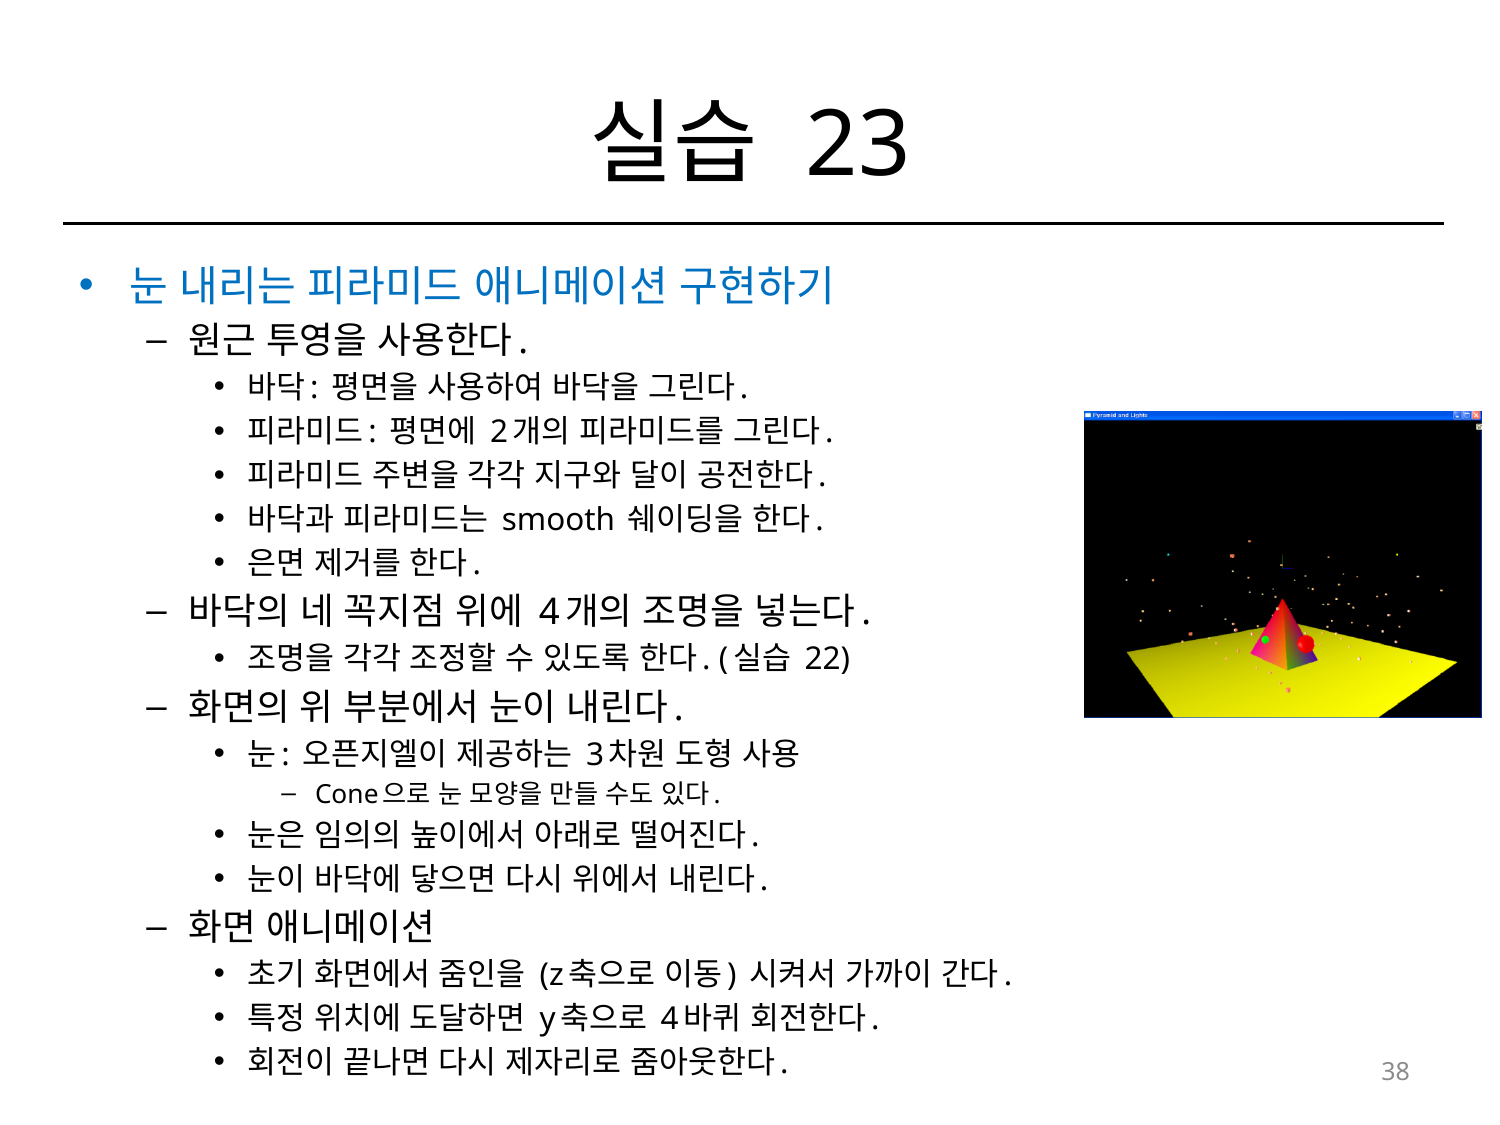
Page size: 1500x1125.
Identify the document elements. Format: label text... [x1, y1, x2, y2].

title 실습 23 [75, 45, 1425, 233]
list 눈 내리는 피라미드 애니메이션 구현하기 원근 투영을 사용한다. 바닥: 평면을 사용하여 바닥을 그린다. 피라미드: 평면에 2개의 피라미드를 그린다. 피라미드 주변을 각각 지구와 달이 공전한다. 바닥과 피라미드는 smooth 쉐이딩을 한다. 은면 제거를 한다. 바닥의 네 꼭지점 위에 4개의 조명을 넣는다. 조명을 각각 조정할 수 있도록 한다. (실습 22) 화면의 위 부분에서 눈이 내린다. 눈: 오픈지엘이 제공하는 3차원 도형 사용 Cone으로 눈 모양을 만들 수도 있다. 눈은 임의의 높이에서 아래로 떨어진다. 눈이 바닥에 닿으면 다시 위에서 내린다. 화면 애니메이션 초기 화면에서 줌인을 (z축으로 이동) 시켜서 가까이 간다. 특정 위치에 도달하면 y축으로 4바퀴 회전한다. 회전이 끝나면 다시 제자리로 줌아웃한다. [63, 251, 1294, 1095]
slide_number 38 [1074, 1042, 1425, 1103]
picture [1084, 410, 1482, 719]
